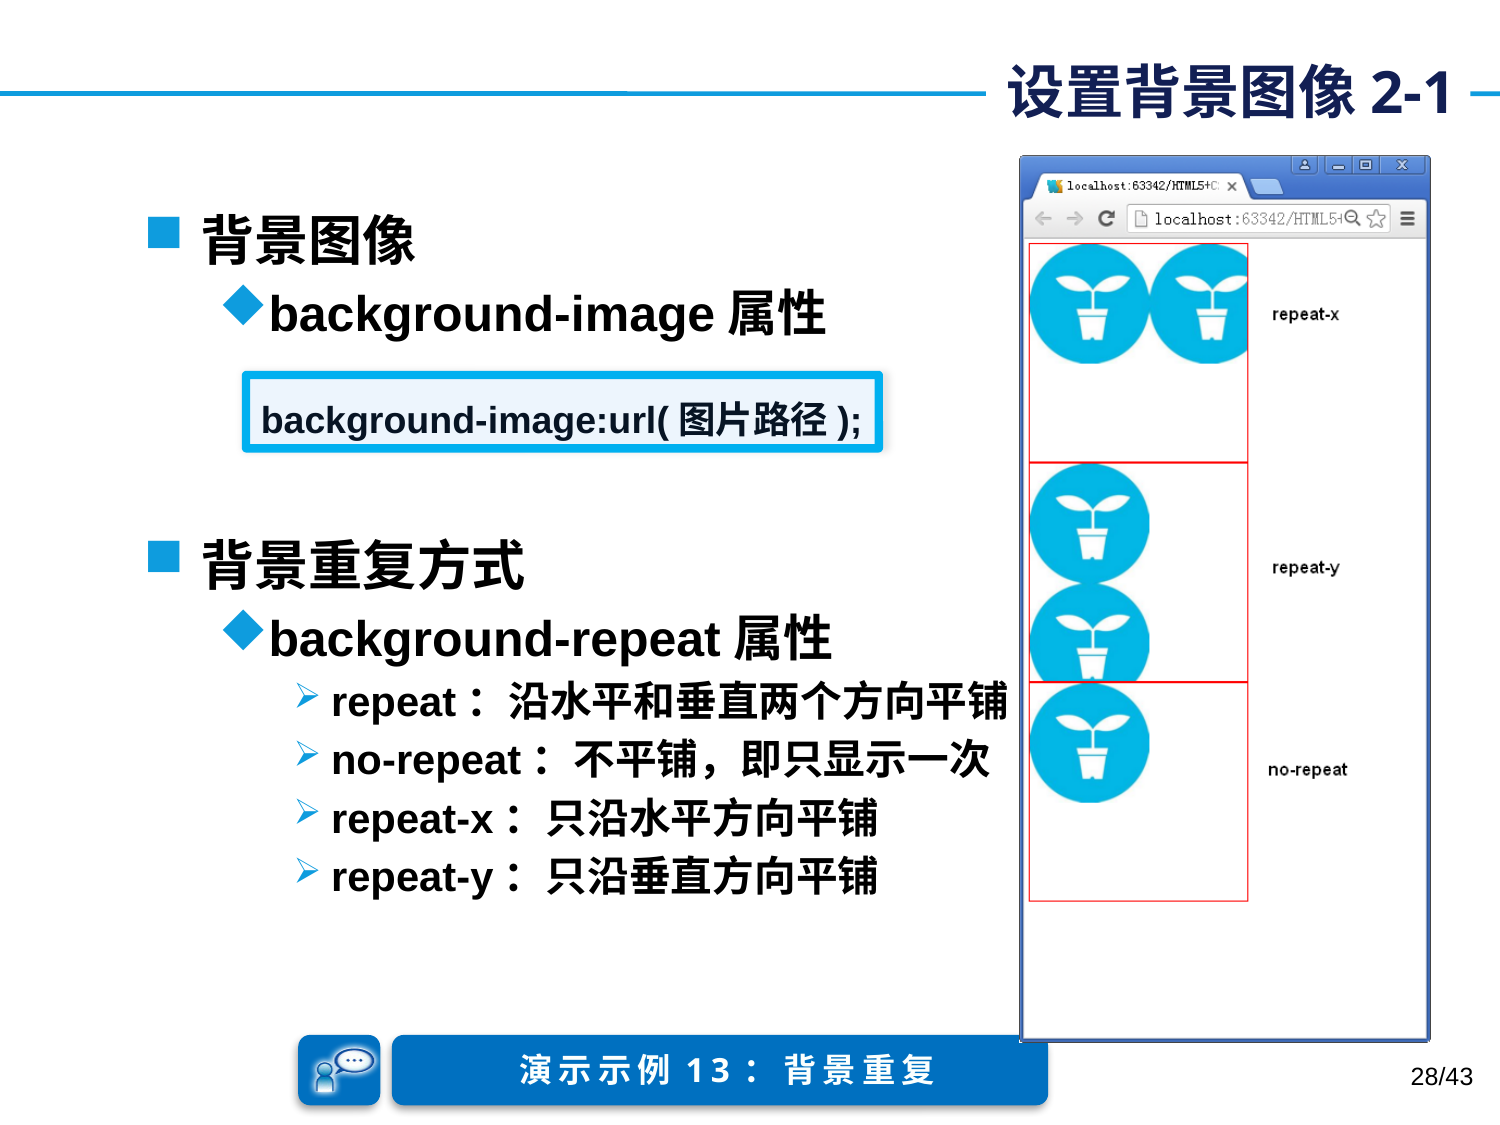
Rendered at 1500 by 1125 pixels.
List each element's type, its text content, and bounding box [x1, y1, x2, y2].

picture [1019, 155, 1432, 1043]
slide_number 28/43 [1138, 1053, 1489, 1114]
text_box background-image:url(图片路径); [246, 374, 879, 449]
list 背景图像 background-image属性 背景重复方式 background-repeat属性 repeat：沿水平和垂直两个方向平铺 no-repeat：不平铺，即只显示一次 repeat-x：只沿水平方向平铺 repeat-y：只沿垂直方向平铺 [128, 199, 1014, 1043]
title 设置背景图像2-1 [986, 11, 1471, 168]
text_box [297, 1034, 1049, 1106]
